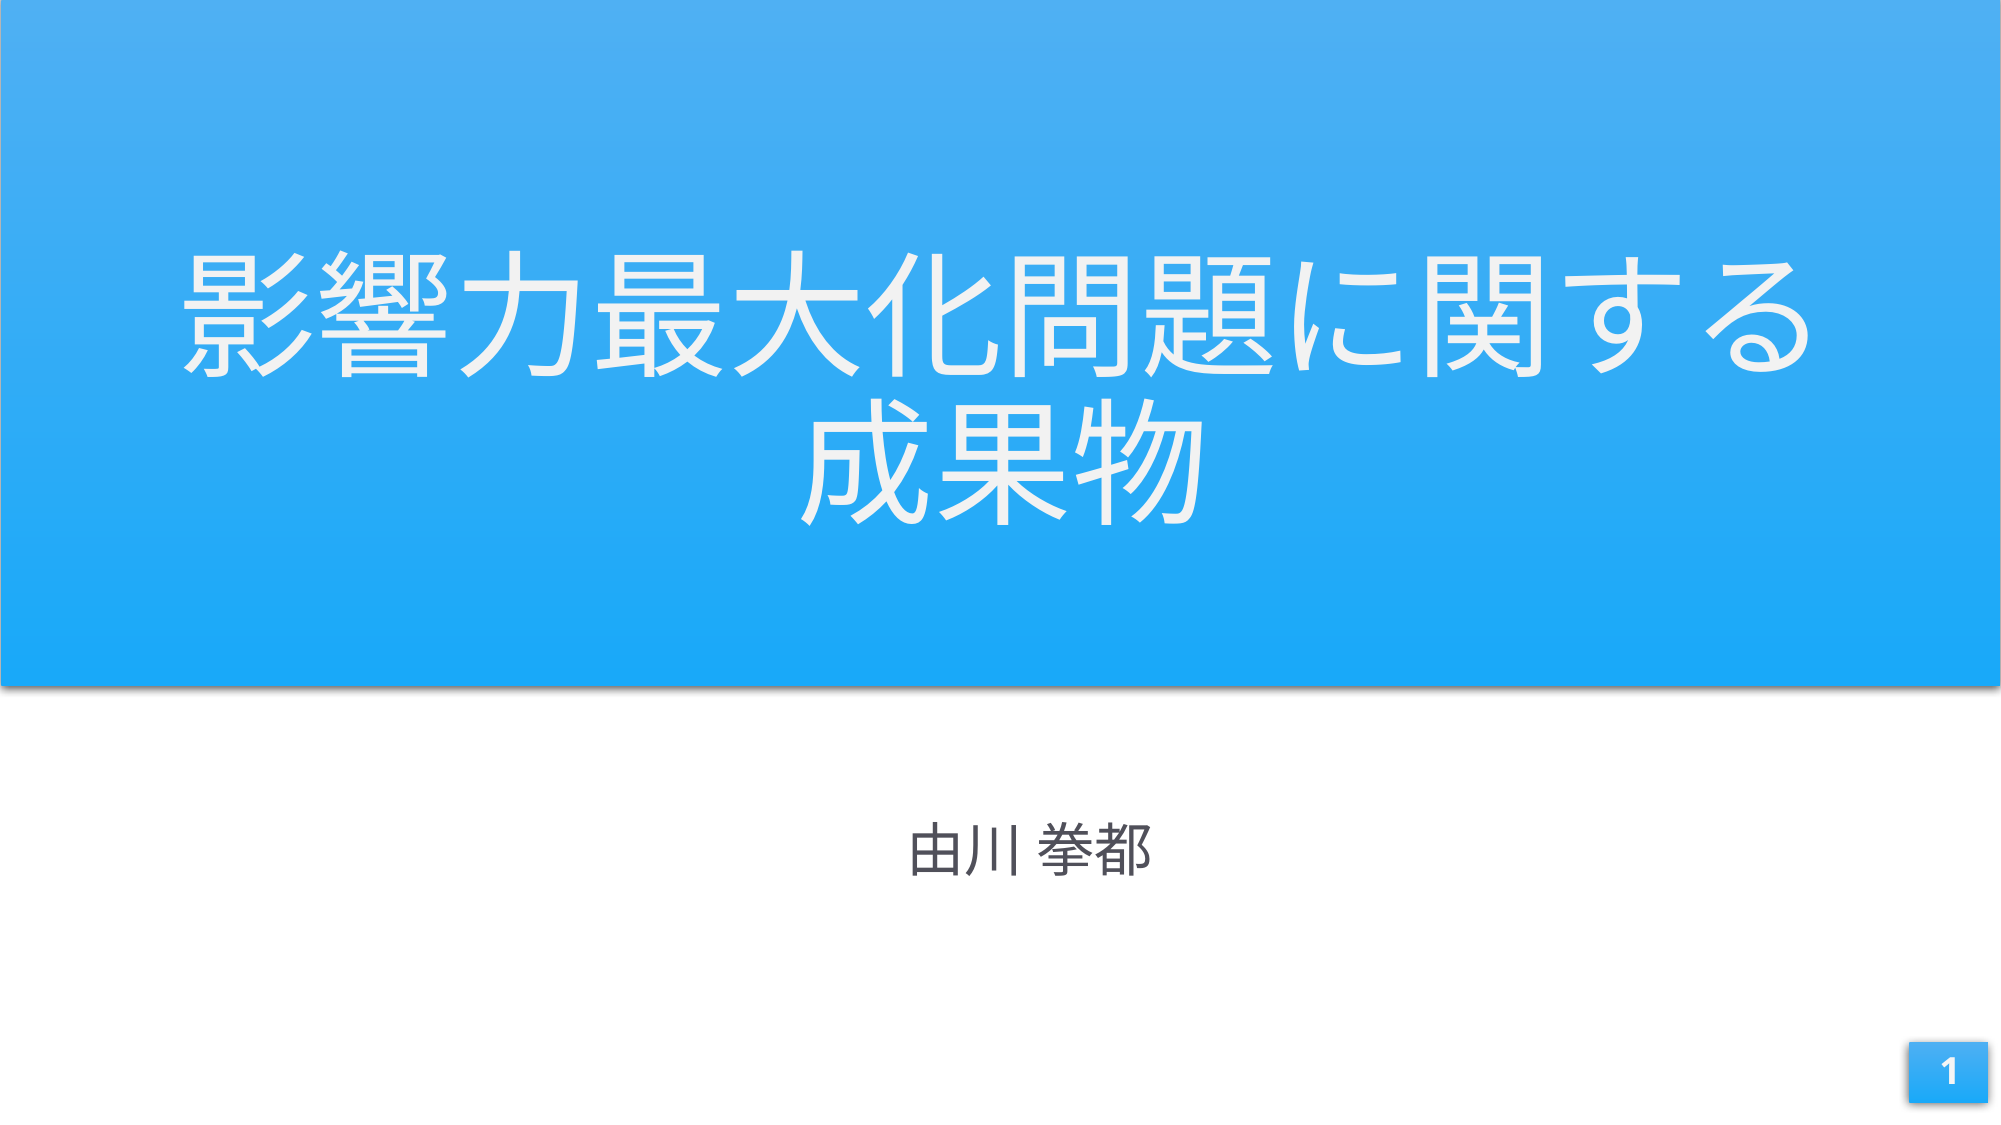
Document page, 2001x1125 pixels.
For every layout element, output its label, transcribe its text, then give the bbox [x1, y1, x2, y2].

slide_number 1 [1892, 1042, 1976, 1103]
subtitle 由川 拳都 [254, 813, 1806, 979]
title 影響力最大化問題に関する 成果物 [43, 163, 1963, 552]
